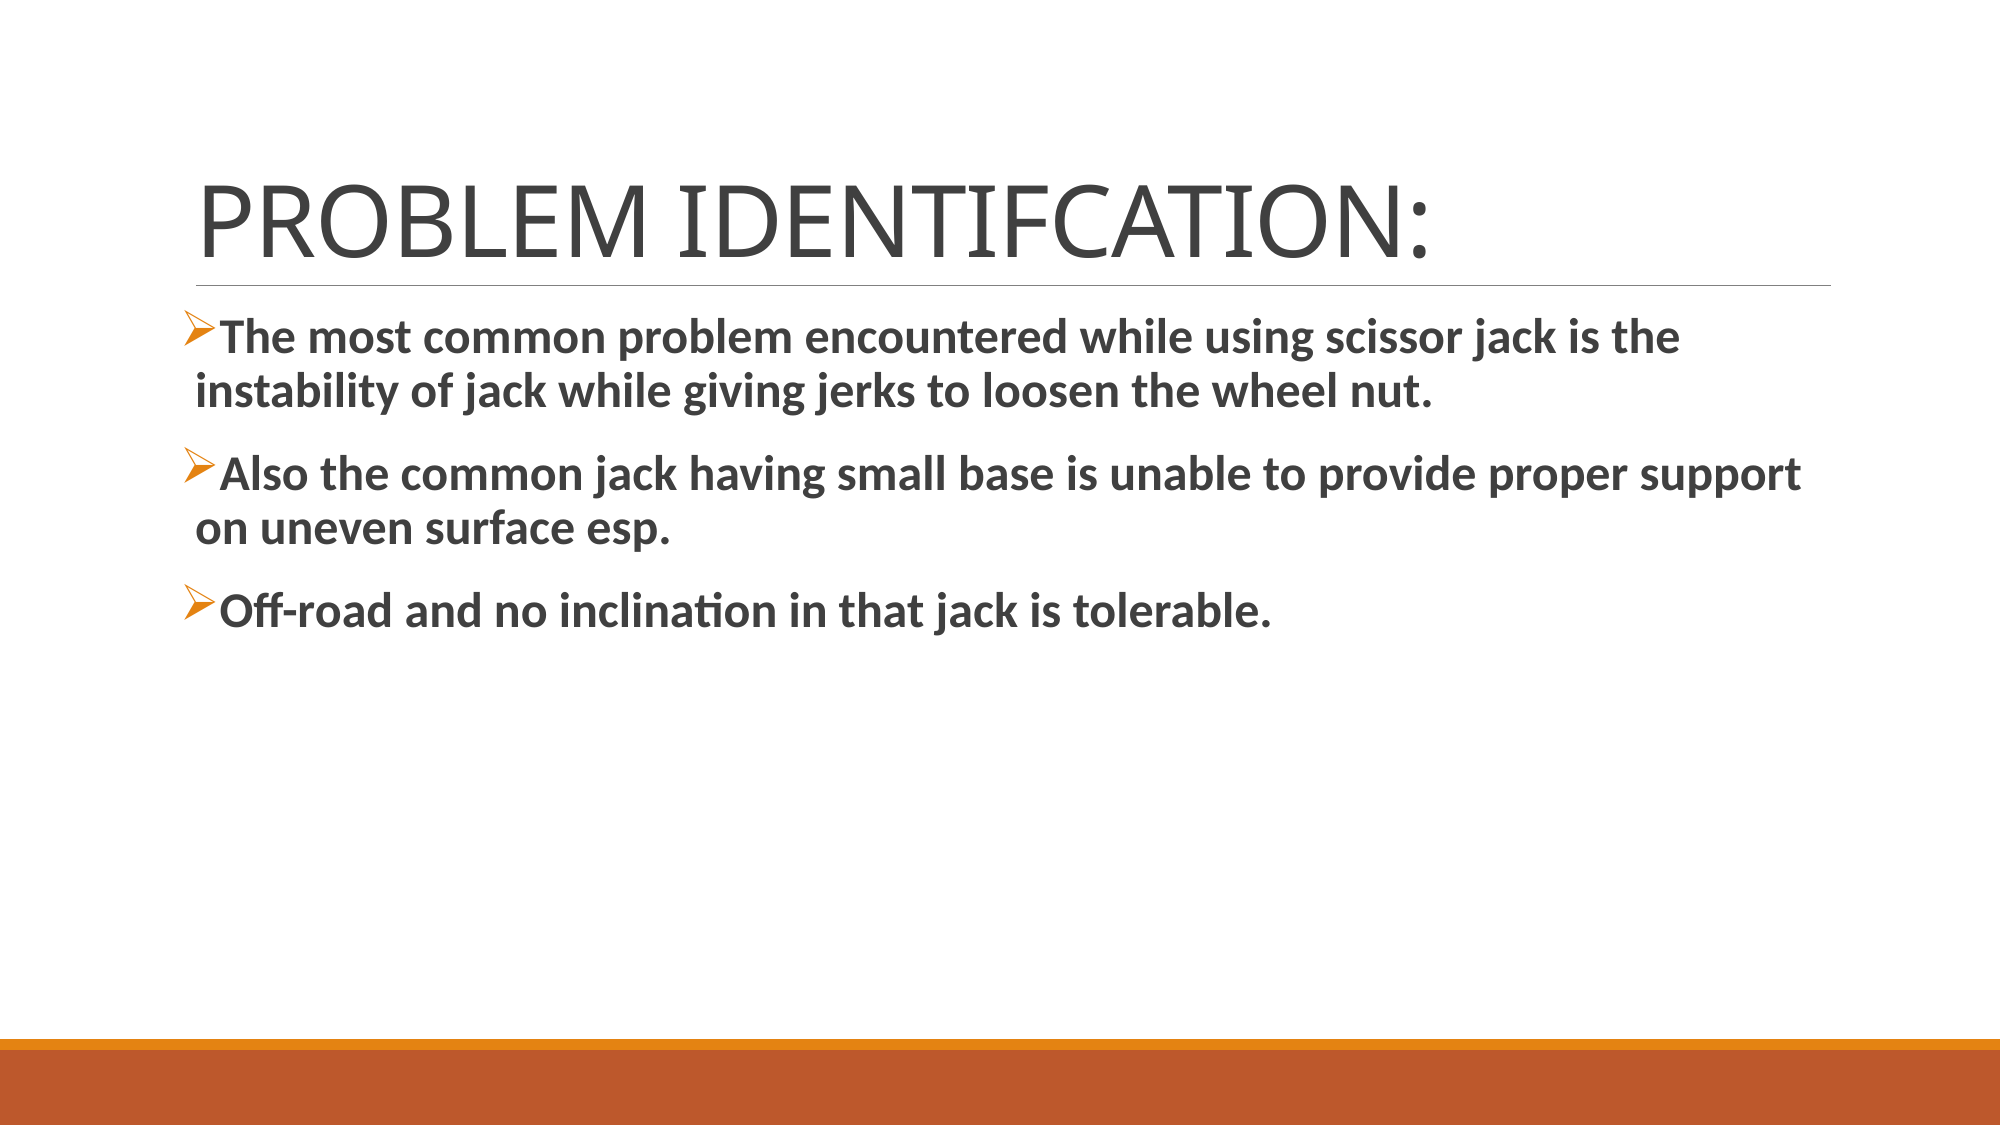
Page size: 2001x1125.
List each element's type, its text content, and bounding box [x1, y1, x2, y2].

title PROBLEM IDENTIFCATION: [180, 47, 1830, 285]
list The most common problem encountered while using scissor jack is the instability of jack while giving jerks to loosen the wheel nut. Also the common jack having small base is unable to provide proper support on uneven surface esp. Off-road and no inclination in that jack is tolerable. [180, 302, 1830, 963]
